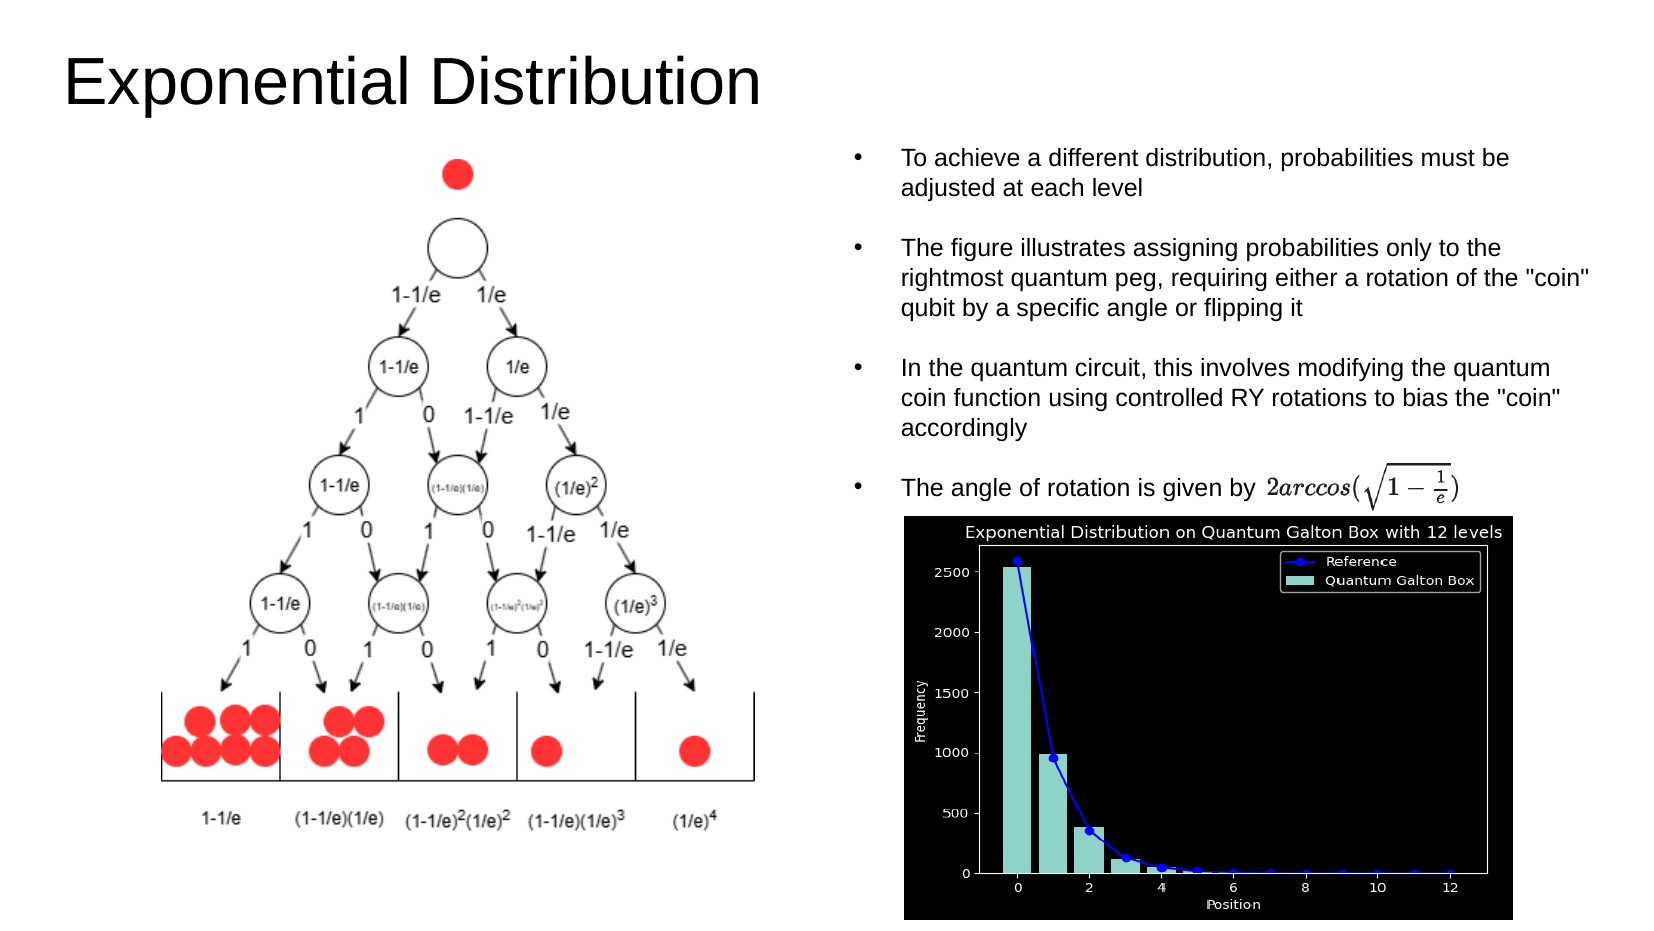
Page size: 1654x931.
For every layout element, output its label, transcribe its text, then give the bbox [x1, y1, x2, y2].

picture [904, 516, 1513, 920]
picture [1266, 456, 1461, 513]
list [161, 159, 754, 841]
title Exponential Distribution [63, 44, 1552, 122]
text_box To achieve a different distribution, probabilities must be adjusted at each level The figure illustrates assigning probabilities only to the rightmost quantum peg, requiring either a rotation of the "coin" qubit by a specific angle or flipping it In the quantum circuit, this involves modifying the quantum coin function using controlled RY rotations to bias the "coin" accordingly The angle of rotation is given by [839, 134, 1615, 509]
